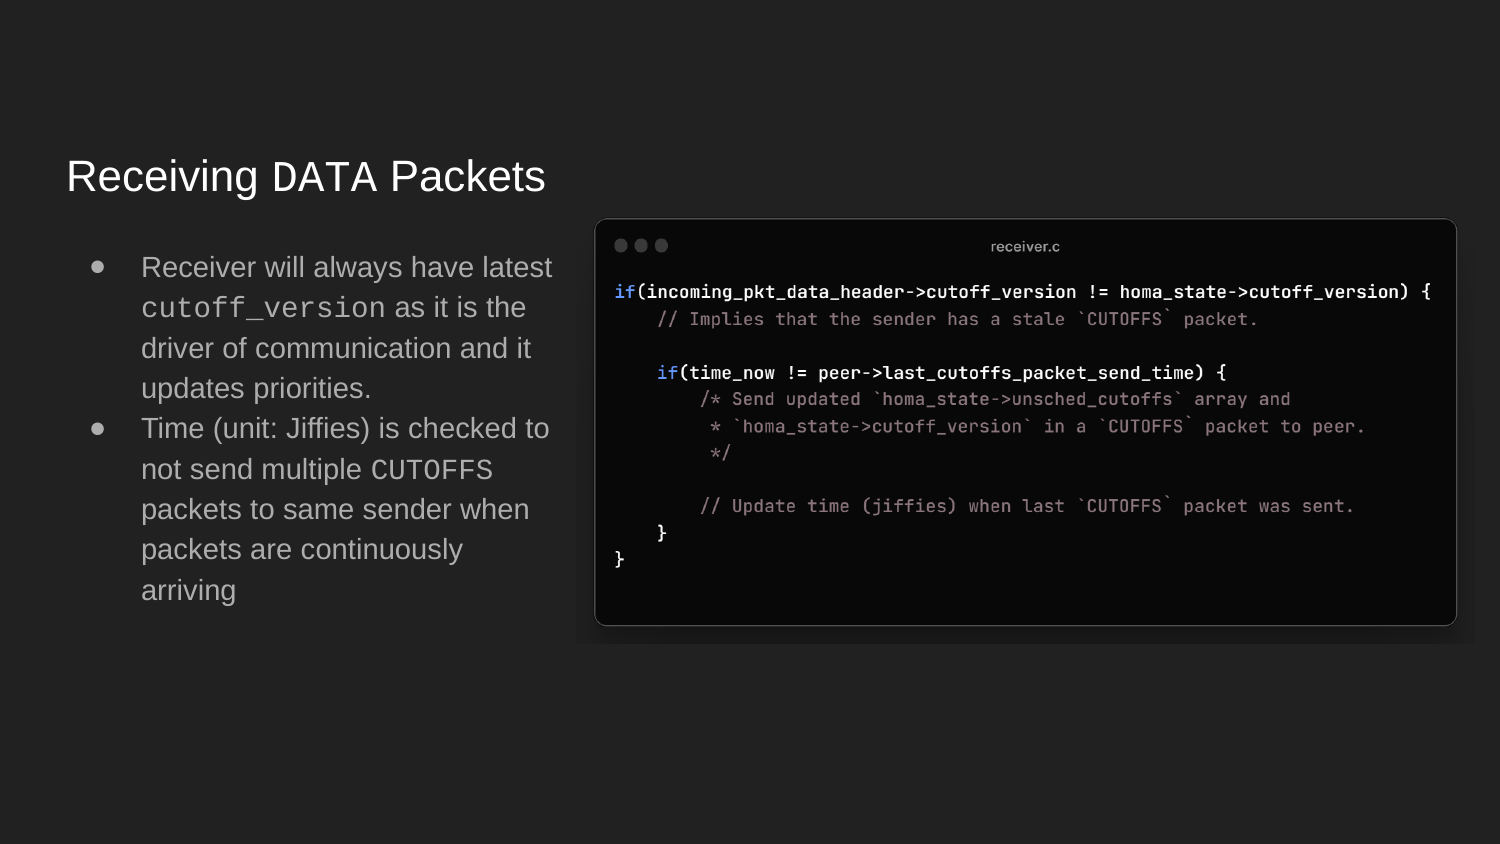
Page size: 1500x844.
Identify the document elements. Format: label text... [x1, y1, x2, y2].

title Receiving DATA Packets [51, 91, 577, 216]
picture [576, 200, 1476, 644]
list Receiver will always have latest cutoff_version as it is the driver of communication and it updates priorities. Time (unit: Jiffies) is checked to not send multiple CUTOFFS packets to same sender when packets are continuously arriving [51, 227, 577, 750]
